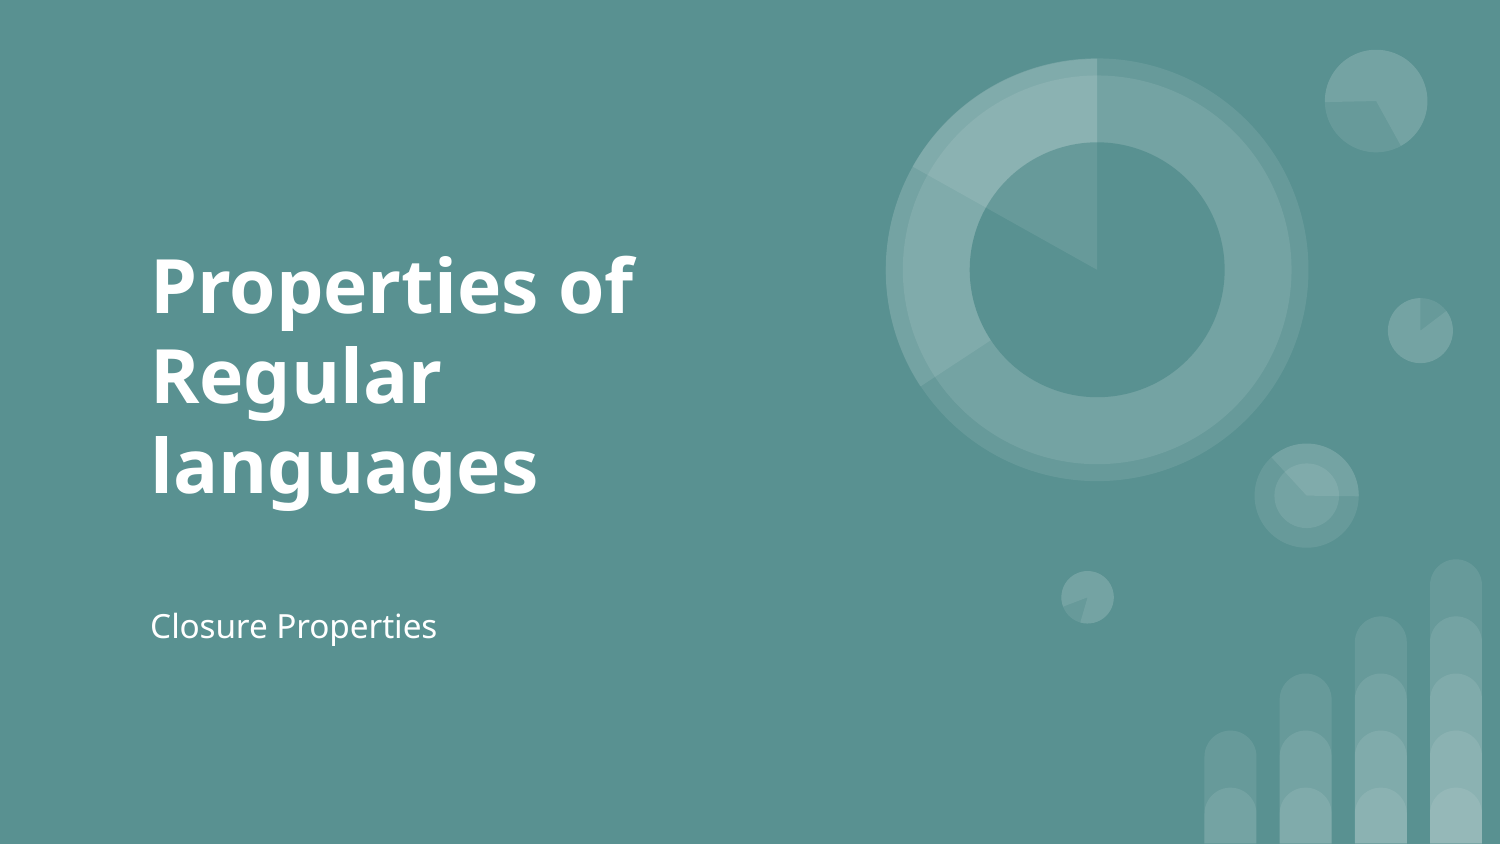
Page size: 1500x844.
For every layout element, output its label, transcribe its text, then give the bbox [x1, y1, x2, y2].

title Properties of Regular languages [135, 264, 834, 572]
subtitle Closure Properties [135, 589, 834, 704]
